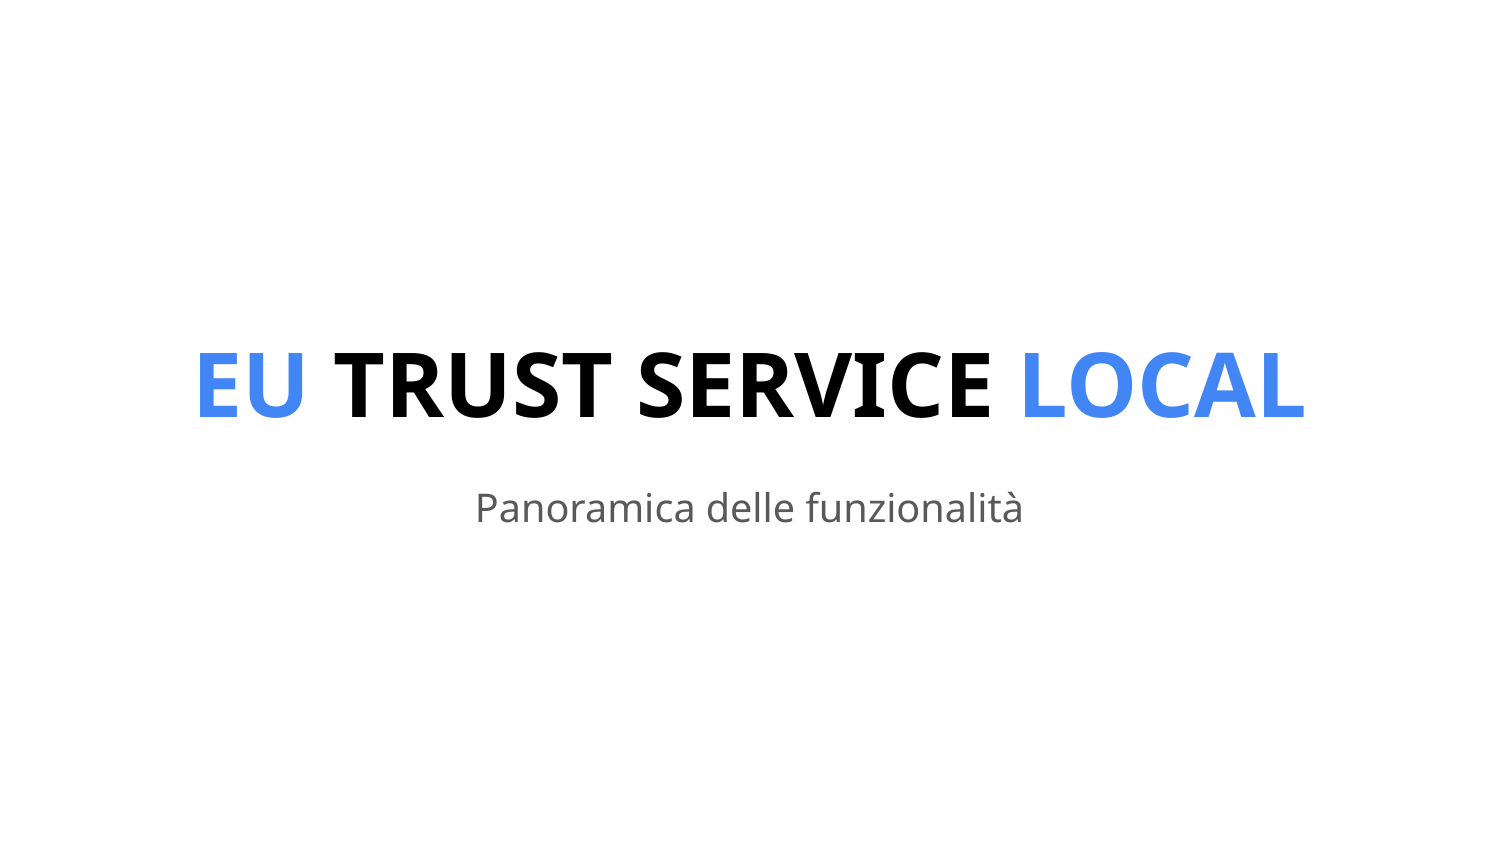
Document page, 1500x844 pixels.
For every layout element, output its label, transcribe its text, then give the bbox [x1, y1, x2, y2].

title EU TRUST SERVICE LOCAL [51, 122, 1449, 459]
subtitle Panoramica delle funzionalità [51, 464, 1449, 595]
